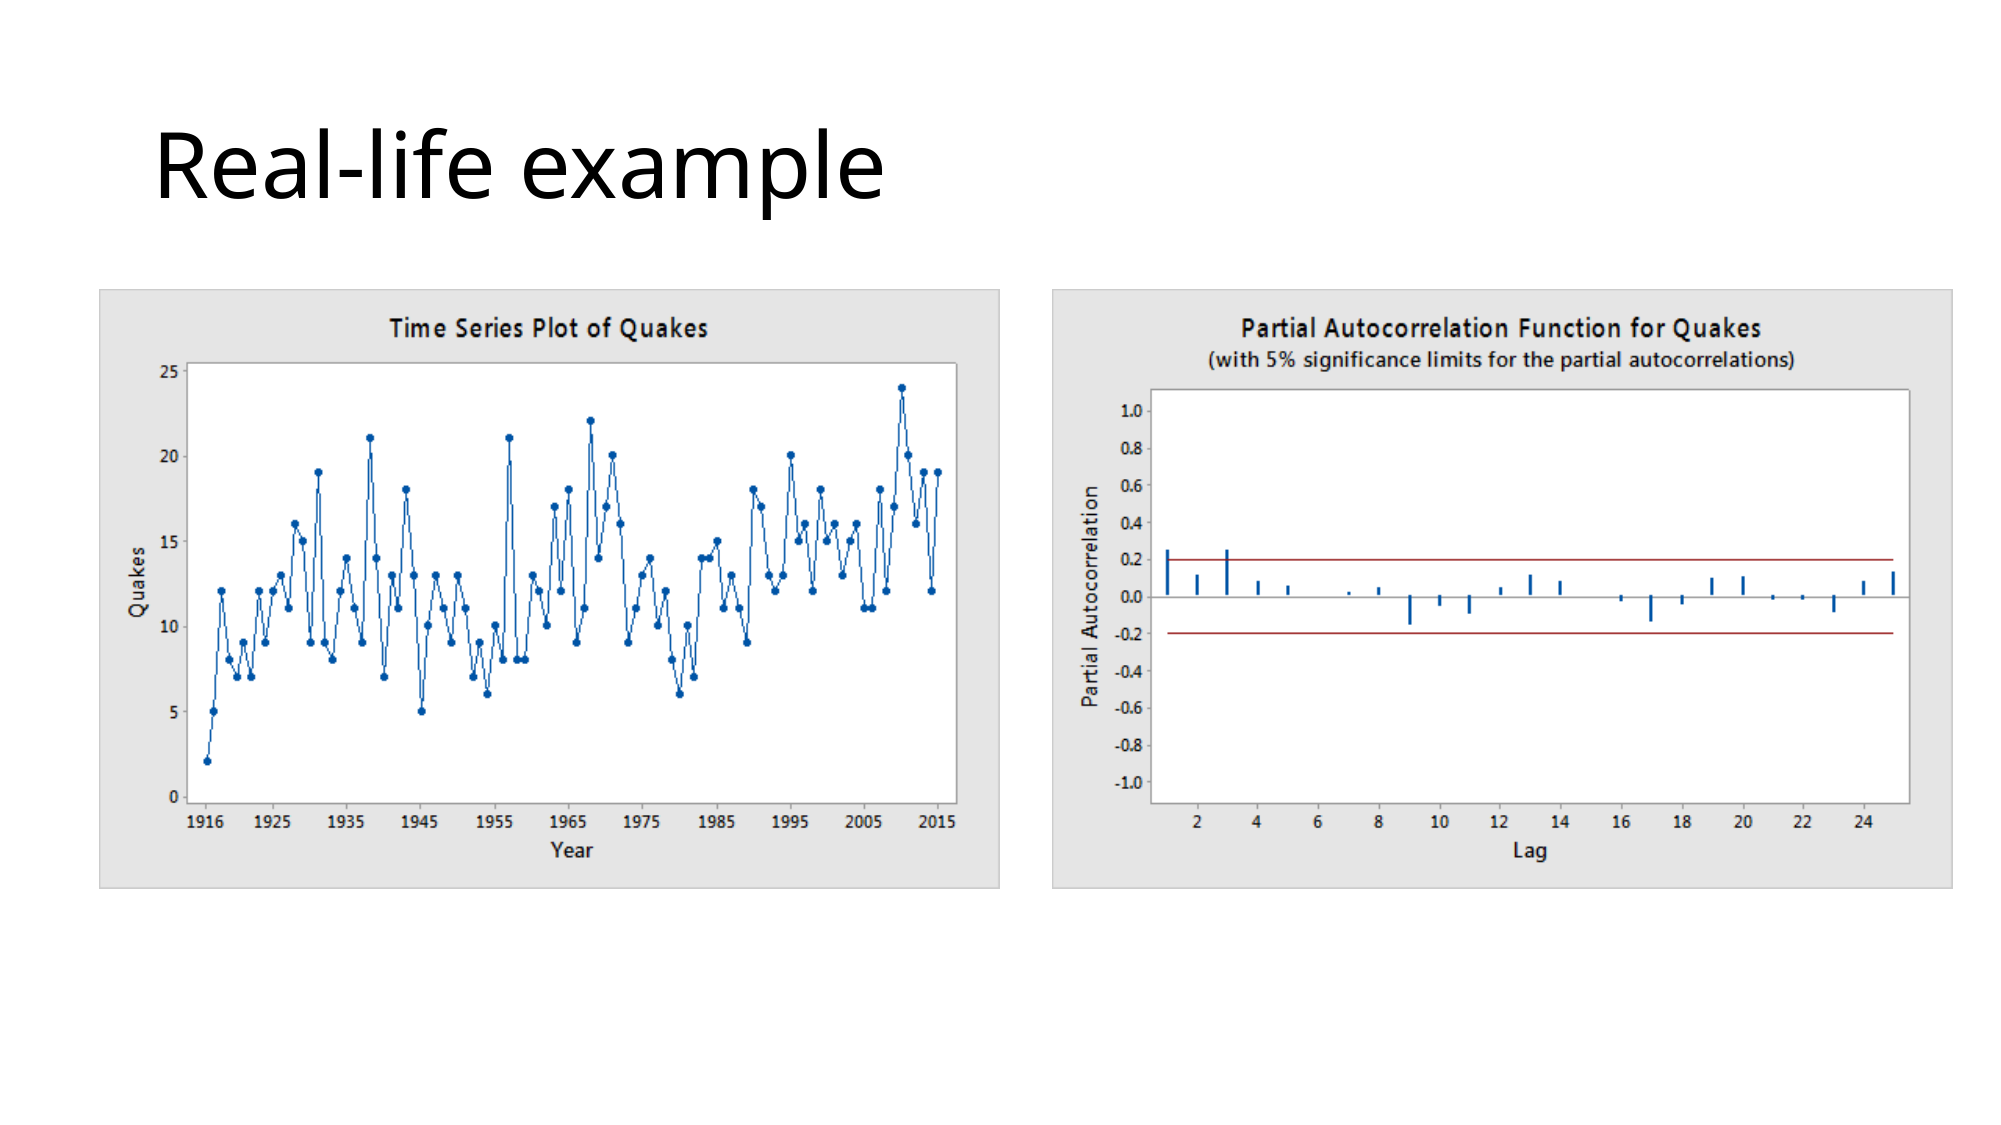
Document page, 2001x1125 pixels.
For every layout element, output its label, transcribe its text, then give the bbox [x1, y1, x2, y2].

title Real-life example [137, 59, 1863, 278]
picture [99, 288, 1000, 889]
picture [1052, 288, 1953, 889]
